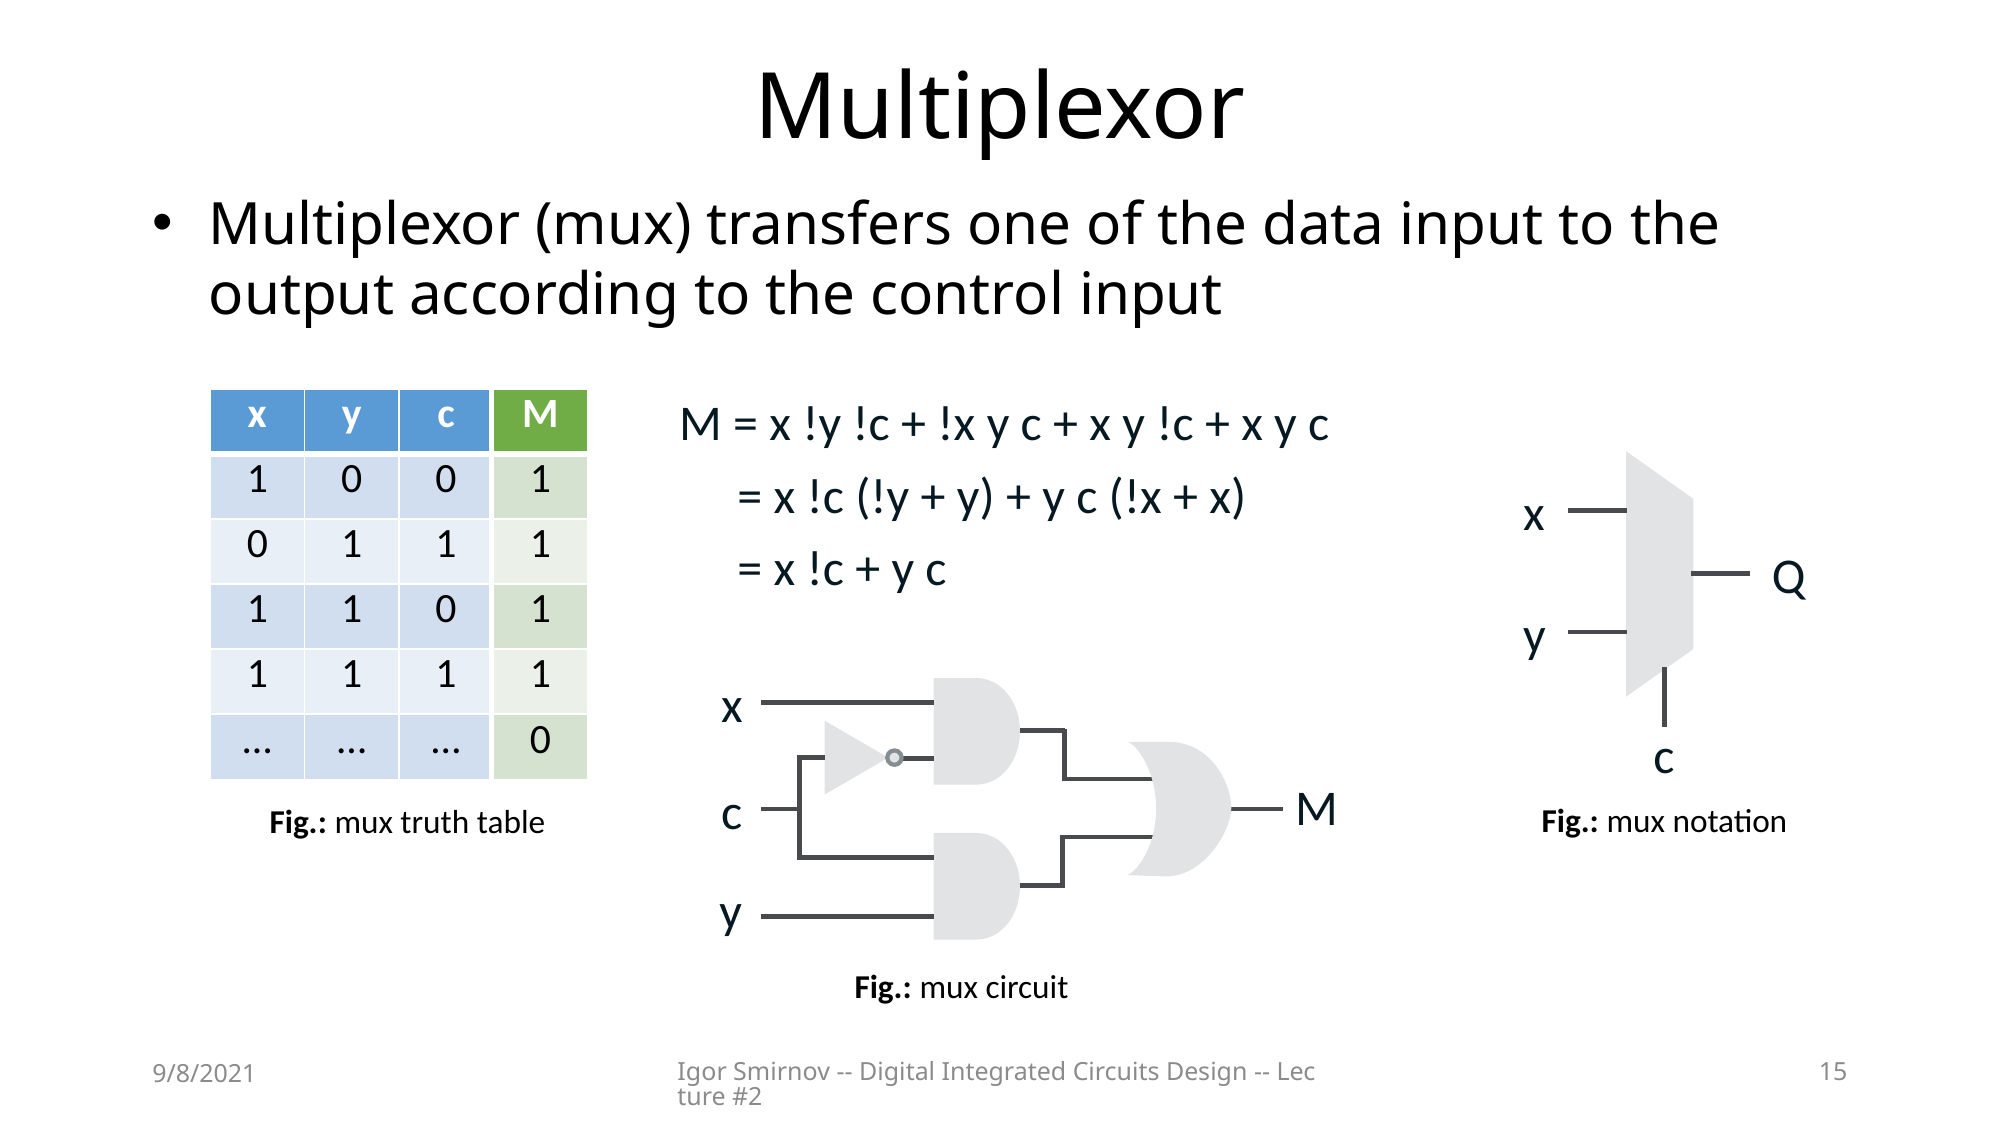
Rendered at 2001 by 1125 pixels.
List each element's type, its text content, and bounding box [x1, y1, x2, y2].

table_cell … [305, 715, 398, 779]
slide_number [137, 1042, 588, 1103]
slide_number 15 [1412, 1042, 1863, 1103]
table_cell 1 [494, 585, 587, 648]
table_cell 0 [400, 457, 489, 518]
text_box Fig.: mux notation [1526, 792, 1803, 846]
table_cell 0 [305, 457, 398, 518]
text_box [704, 664, 1065, 947]
table_cell 1 [494, 520, 587, 583]
table_cell 1 [211, 585, 304, 648]
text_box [1507, 446, 1822, 792]
table_cell 1 [305, 585, 398, 648]
table_header y [305, 390, 398, 451]
list Multiplexor (mux) transfers one of the data input to the output according to the control input [137, 179, 1863, 360]
table_header x [211, 390, 304, 451]
table_cell 0 [494, 715, 587, 779]
text_box Fig.: mux circuit [839, 958, 1084, 1013]
table_cell 1 [494, 457, 587, 518]
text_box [1060, 728, 1354, 888]
text_box M = x !y !c + !x y c + x y !c + x y c = x !c (!y + y) + y c (!x + x) = x !c + y c [664, 383, 1665, 663]
table_cell 1 [305, 520, 398, 583]
table_cell 1 [494, 650, 587, 713]
table_cell 0 [211, 520, 304, 583]
table_cell … [400, 715, 489, 779]
table_header c [400, 390, 489, 451]
title Multiplexor [137, 0, 1863, 179]
table_cell 1 [305, 650, 398, 713]
table_cell 1 [211, 457, 304, 518]
table_cell 1 [400, 650, 489, 713]
text_box Fig.: mux truth table [254, 793, 561, 848]
table_cell 1 [400, 520, 489, 583]
footer Igor Smirnov -- Digital Integrated Circuits Design -- Lecture #2 [662, 1042, 1338, 1103]
table_header M [494, 390, 587, 451]
table_cell … [211, 715, 304, 779]
table_cell 0 [400, 585, 489, 648]
table_cell 1 [211, 650, 304, 713]
